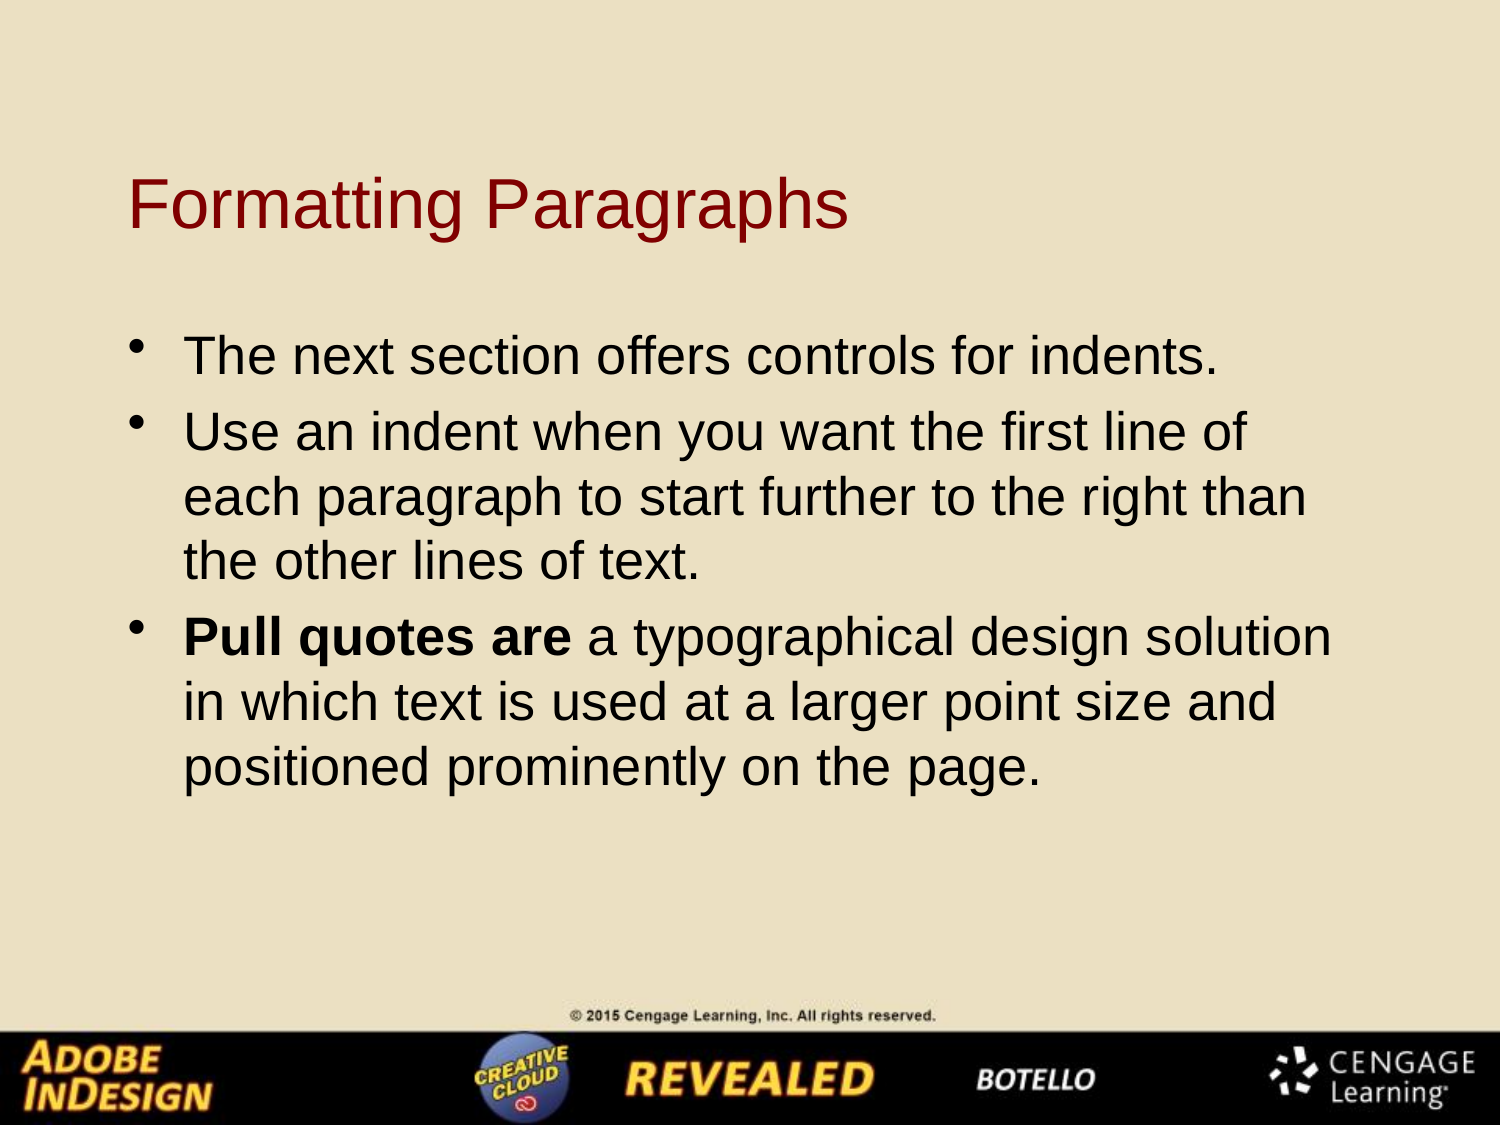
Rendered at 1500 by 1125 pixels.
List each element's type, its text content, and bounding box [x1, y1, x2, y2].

title Formatting Paragraphs [112, 99, 1388, 300]
list The next section offers controls for indents. Use an indent when you want the first line of each paragraph to start further to the right than the other lines of text. Pull quotes are a typographical design solution in which text is used at a larger point size and positioned prominently on the page. [112, 312, 1388, 1000]
picture [0, 0, 1500, 1125]
